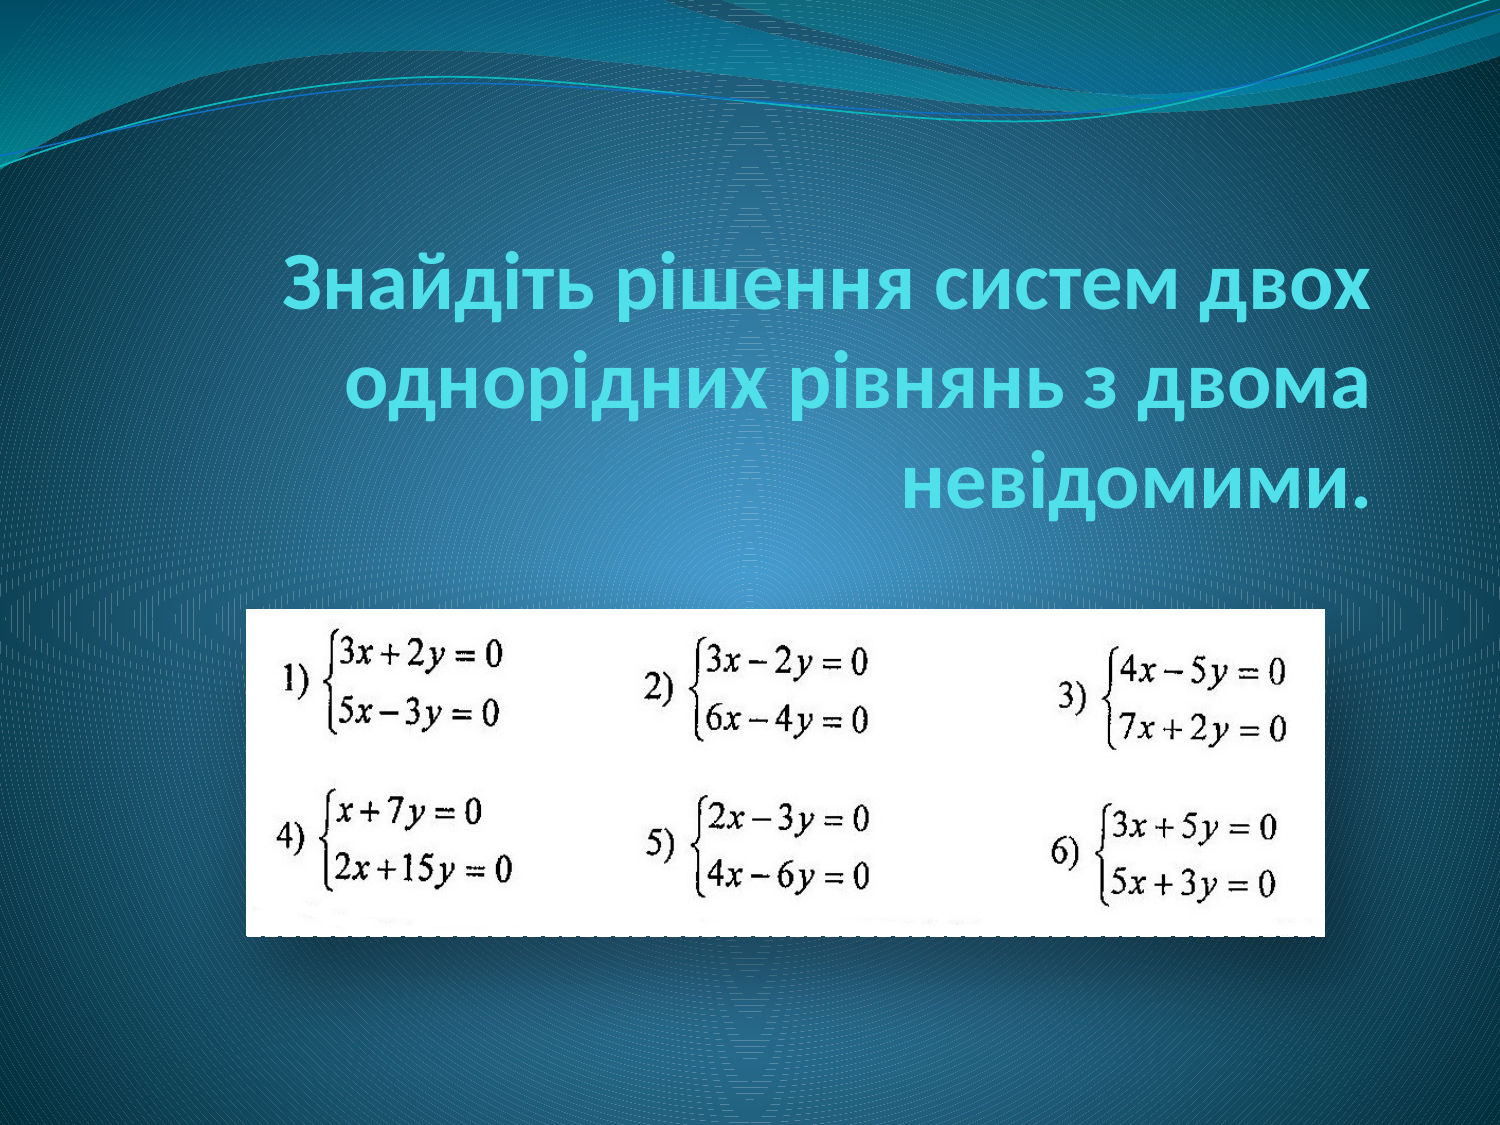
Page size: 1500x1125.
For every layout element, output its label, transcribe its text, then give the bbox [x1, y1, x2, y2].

title Знайдіть рішення систем двох однорідних рівнянь з двома невідомими. [87, 224, 1376, 525]
picture [245, 609, 1325, 937]
